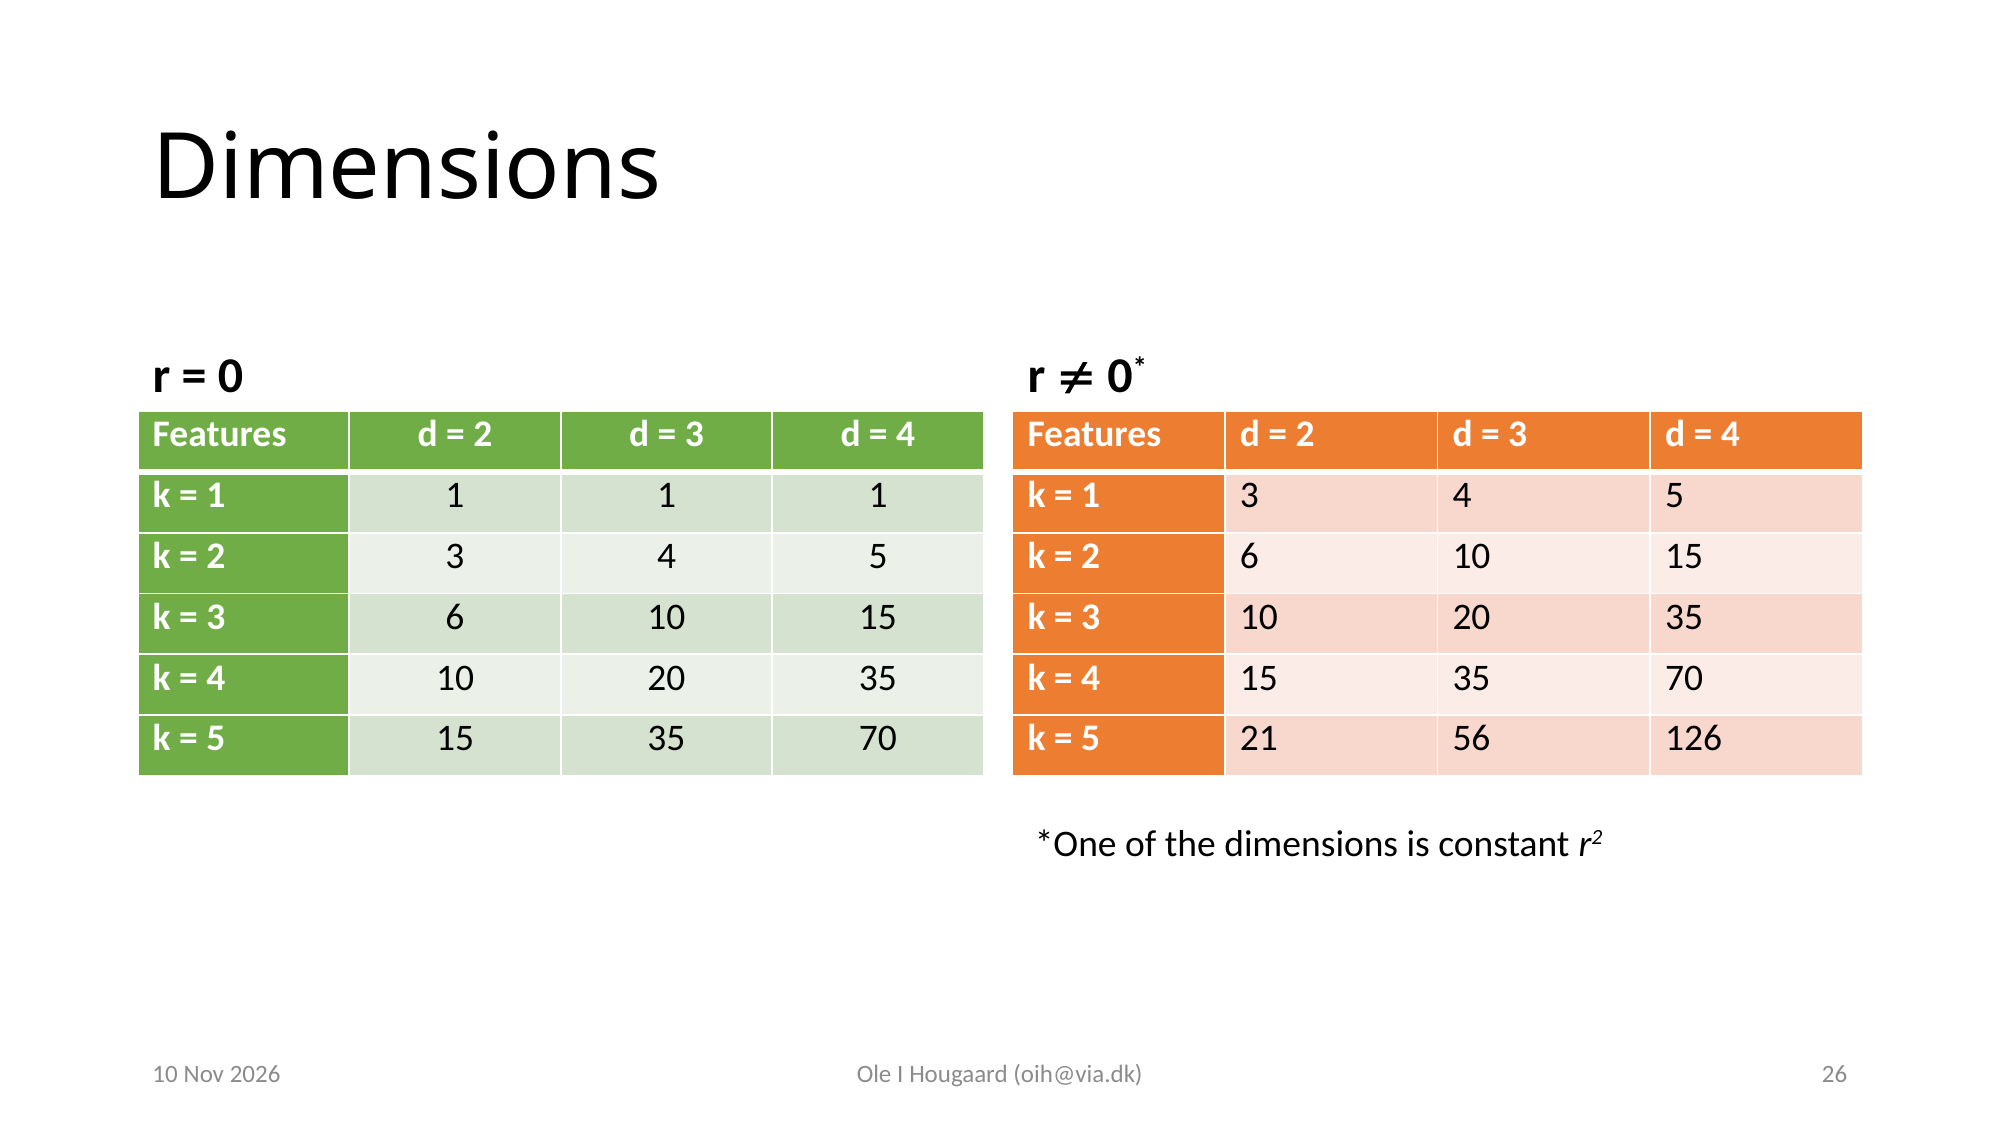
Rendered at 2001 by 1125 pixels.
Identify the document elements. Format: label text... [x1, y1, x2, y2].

list r = 0 [137, 275, 984, 410]
table_cell k = 1 [1013, 475, 1224, 532]
table_cell 70 [773, 716, 983, 775]
table_cell 10 [562, 594, 771, 653]
table_header d = 3 [1438, 412, 1649, 469]
table_header d = 3 [562, 412, 771, 469]
table_cell 20 [1438, 594, 1649, 653]
table_cell 126 [1651, 716, 1862, 775]
table_cell 15 [1226, 655, 1437, 714]
table_cell 4 [562, 534, 771, 593]
table_cell 1 [562, 475, 771, 532]
slide_number 9-Oct-23 [137, 1042, 588, 1103]
table_cell 6 [350, 594, 560, 653]
table_cell k = 3 [1013, 594, 1224, 653]
table_header d = 4 [773, 412, 983, 469]
table_cell k = 4 [139, 655, 348, 714]
table_header d = 4 [1651, 412, 1862, 469]
table_cell 5 [773, 534, 983, 593]
table_cell 15 [1651, 534, 1862, 593]
table_header Features [1013, 412, 1224, 469]
table_cell k = 2 [139, 534, 348, 593]
table_cell 15 [350, 716, 560, 775]
table_cell 4 [1438, 475, 1649, 532]
table_header d = 2 [350, 412, 560, 469]
table_cell 1 [773, 475, 983, 532]
footer Ole I Hougaard (oih@via.dk) [662, 1042, 1338, 1103]
table_cell 70 [1651, 655, 1862, 714]
table_header d = 2 [1226, 412, 1437, 469]
table_cell 35 [773, 655, 983, 714]
table_cell 1 [350, 475, 560, 532]
list r  0* [1012, 275, 1863, 410]
table_cell 35 [1651, 594, 1862, 653]
table_cell 35 [562, 716, 771, 775]
table_header Features [139, 412, 348, 469]
title Dimensions [137, 59, 1863, 278]
table_cell k = 2 [1013, 534, 1224, 593]
table_cell 21 [1226, 716, 1437, 775]
table_cell 3 [1226, 475, 1437, 532]
table_cell k = 1 [139, 475, 348, 532]
table_cell 10 [1438, 534, 1649, 593]
table_cell k = 4 [1013, 655, 1224, 714]
table_cell 20 [562, 655, 771, 714]
table_cell 5 [1651, 475, 1862, 532]
table_cell k = 5 [139, 716, 348, 775]
slide_number 26 [1412, 1042, 1863, 1103]
table_cell 10 [1226, 594, 1437, 653]
table_cell k = 3 [139, 594, 348, 653]
table_cell 10 [350, 655, 560, 714]
table_cell 56 [1438, 716, 1649, 775]
table_cell 6 [1226, 534, 1437, 593]
table_cell 3 [350, 534, 560, 593]
table_cell 15 [773, 594, 983, 653]
text_box *One of the dimensions is constant r2 [1020, 811, 1618, 871]
table_cell k = 5 [1013, 716, 1224, 775]
table_cell 35 [1438, 655, 1649, 714]
